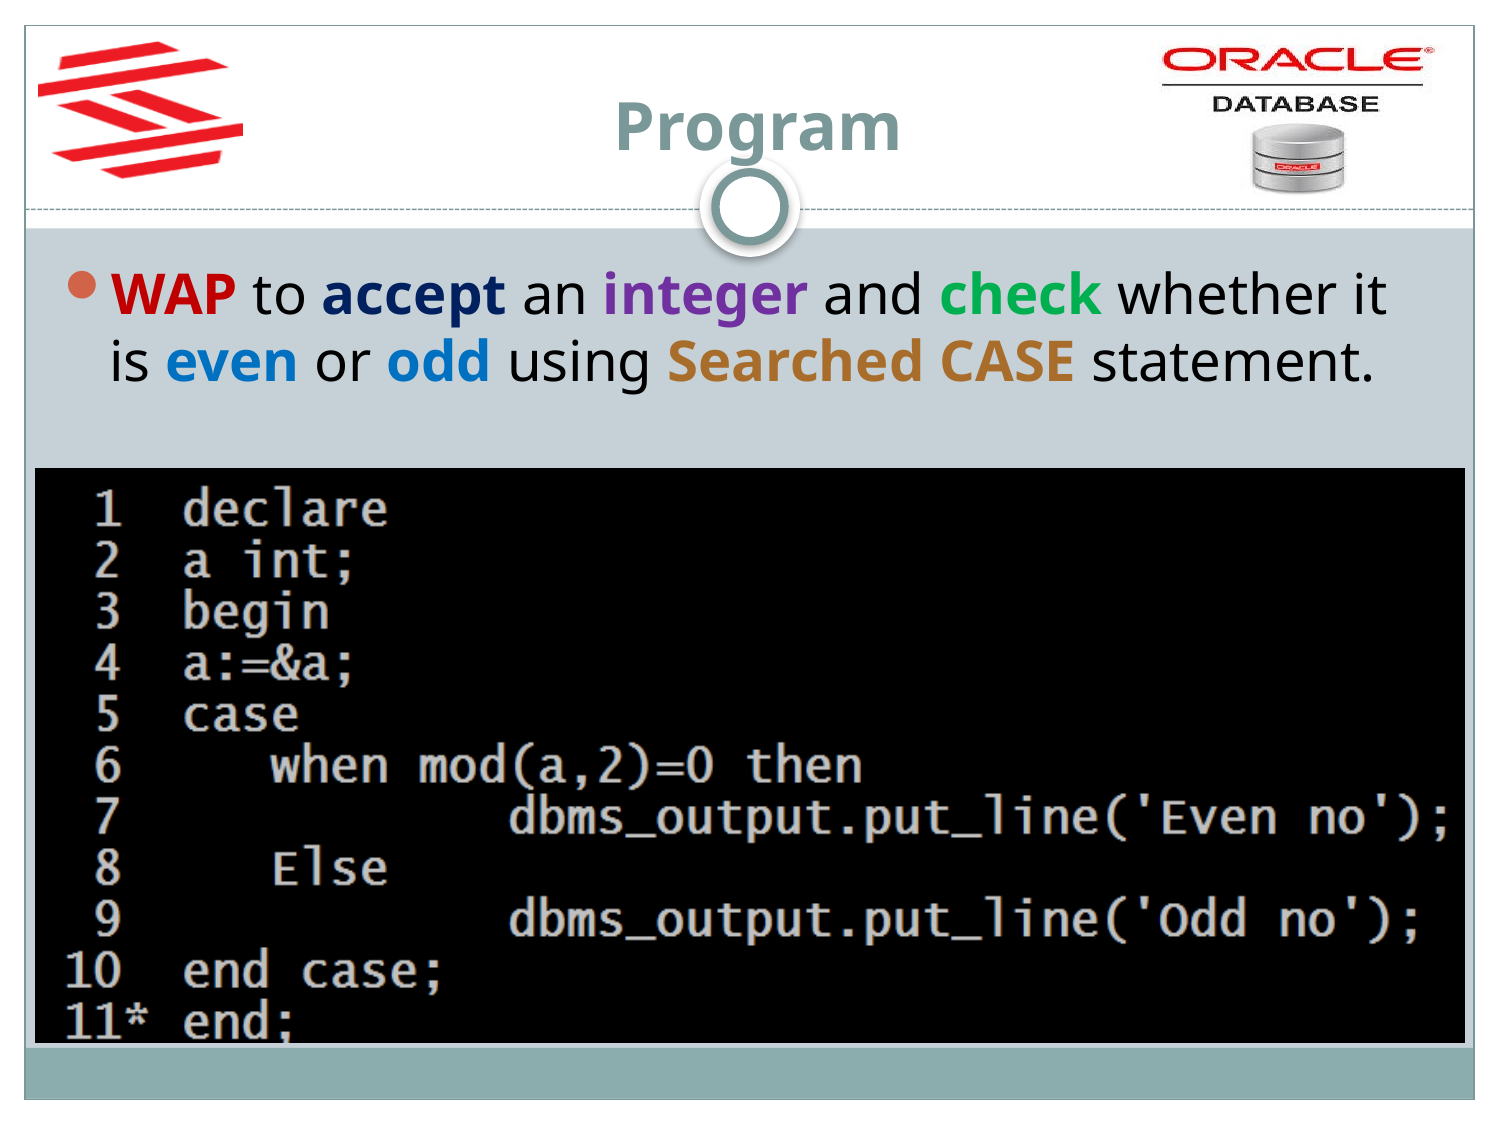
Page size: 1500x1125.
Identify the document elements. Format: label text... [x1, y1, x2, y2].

picture [34, 468, 1466, 1044]
title Program [248, 46, 1141, 172]
picture [37, 40, 243, 185]
picture [1148, 34, 1453, 200]
list WAP to accept an integer and check whether it is even or odd using Searched CASE statement. [49, 250, 1445, 465]
